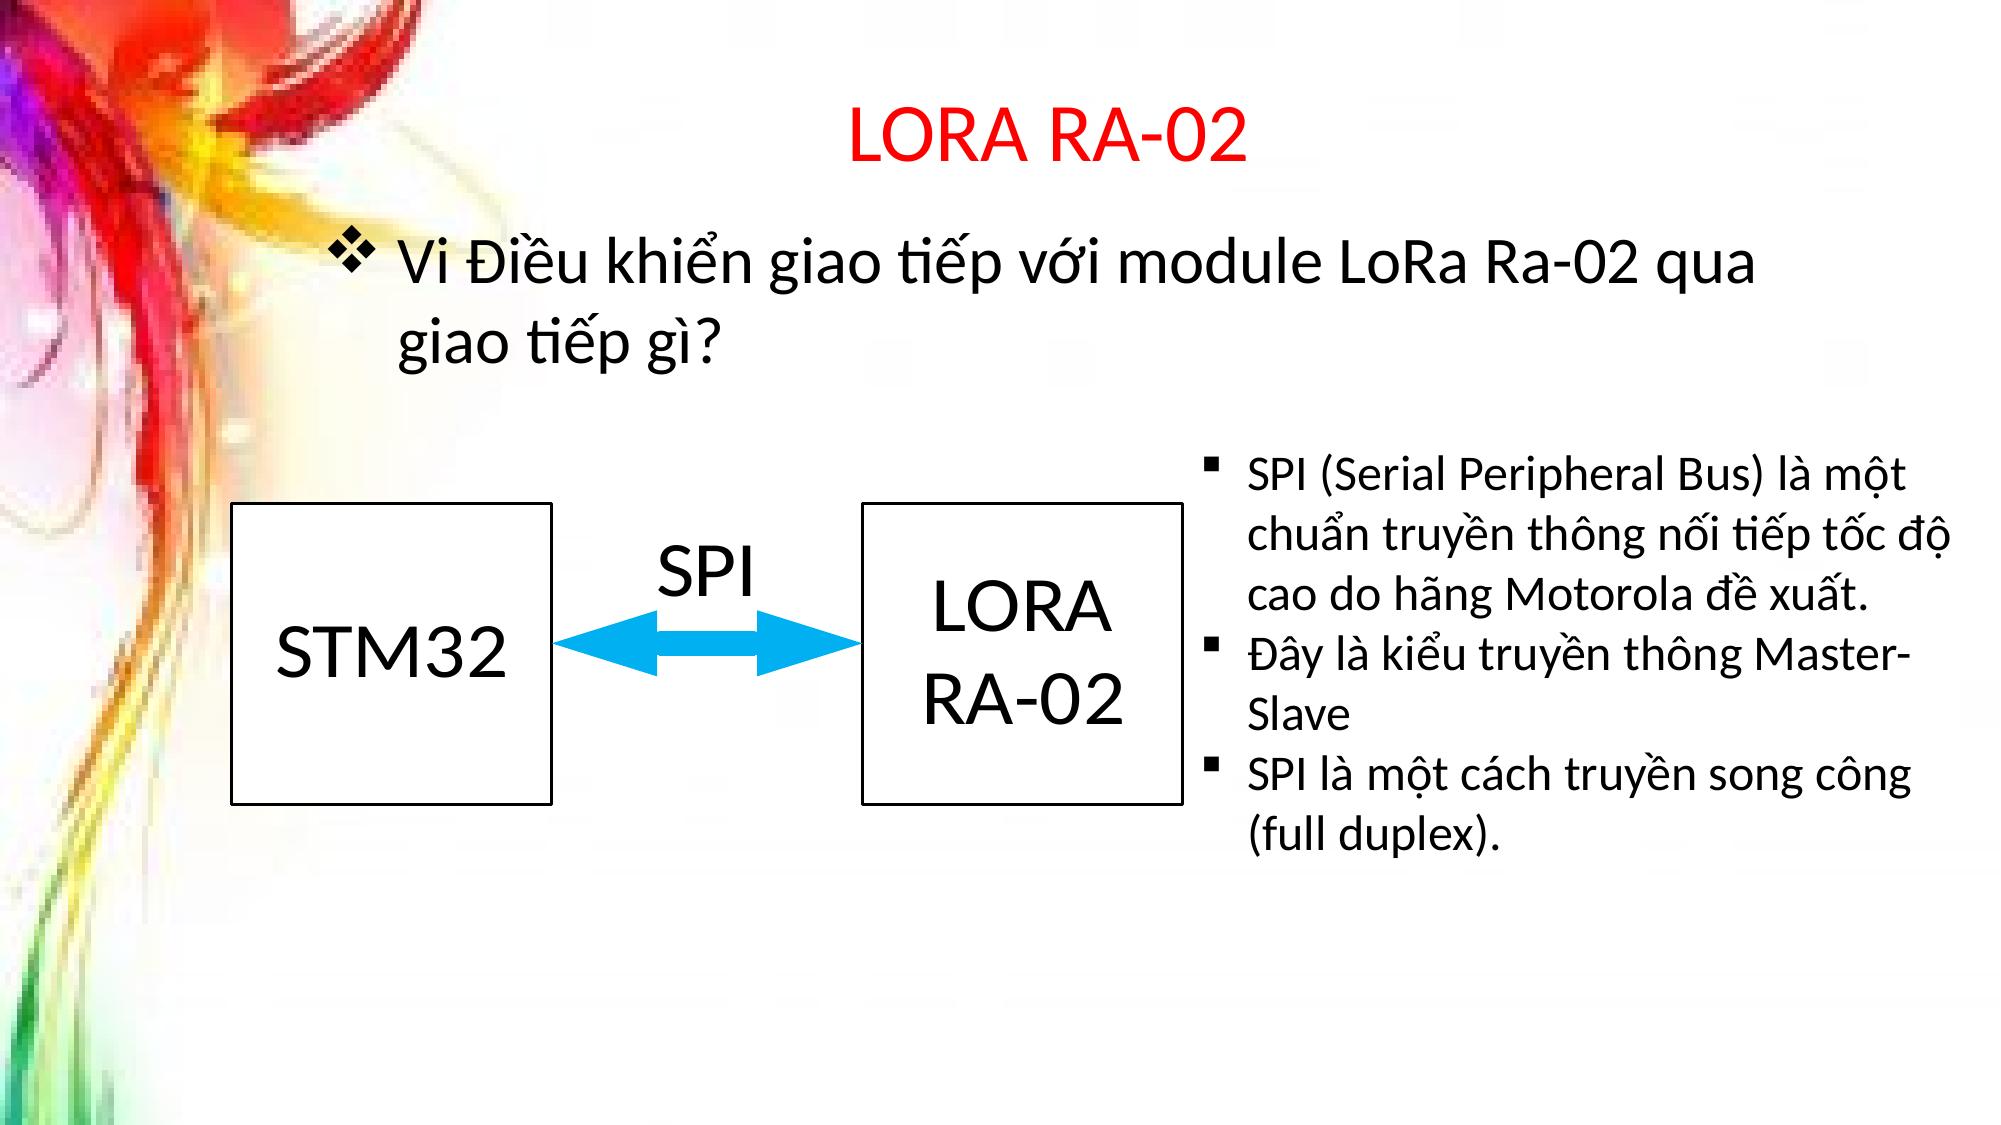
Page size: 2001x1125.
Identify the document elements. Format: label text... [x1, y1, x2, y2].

text_box Vi Điều khiển giao tiếp với module LoRa Ra-02 qua giao tiếp gì? [307, 209, 1838, 385]
picture [0, 0, 2001, 1125]
text_box SPI (Serial Peripheral Bus) là một chuẩn truyền thông nối tiếp tốc độ cao do hãng Motorola đề xuất. Đây là kiểu truyền thông Master-Slave SPI là một cách truyền song công (full duplex). [1185, 433, 1971, 868]
text_box LORA RA-02 [832, 70, 1286, 186]
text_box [225, 497, 1185, 807]
